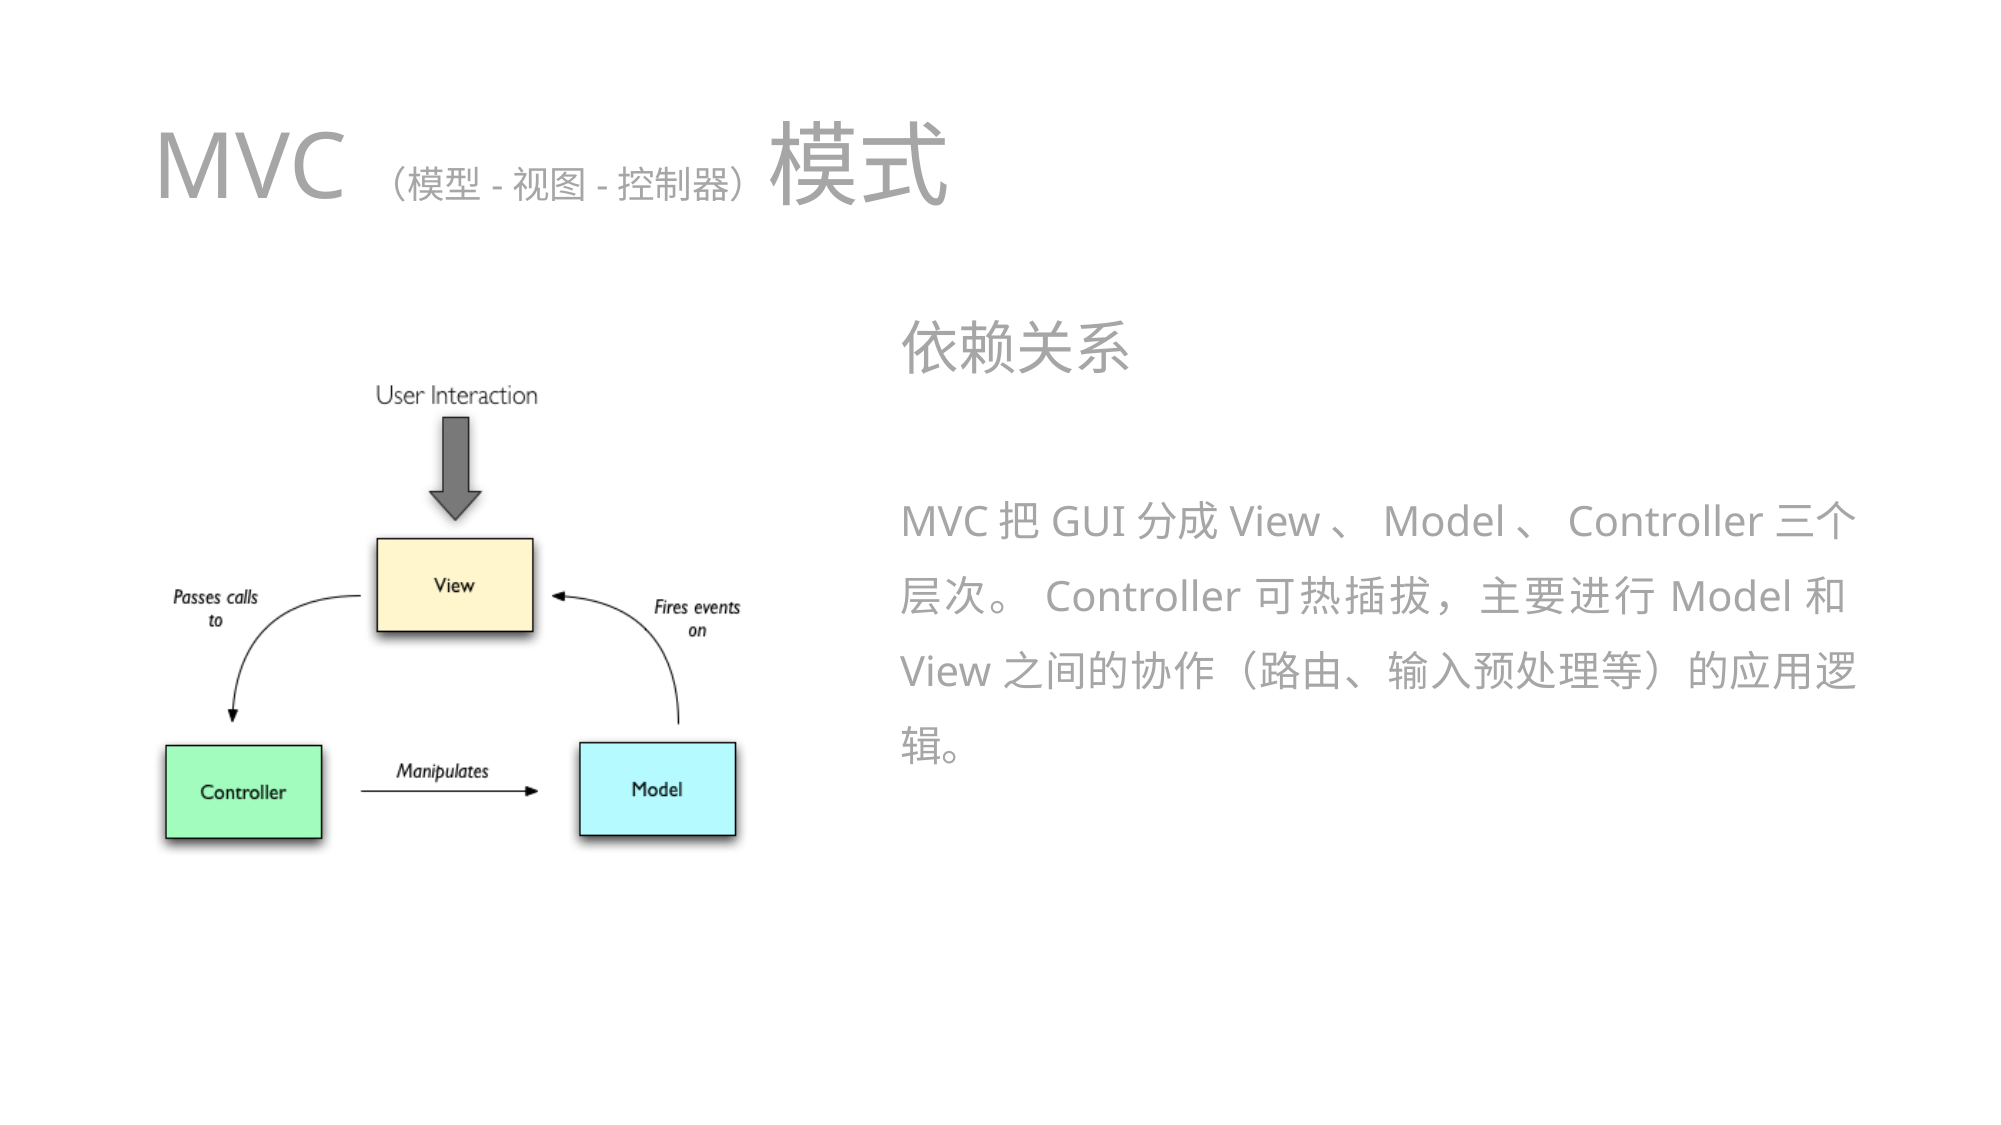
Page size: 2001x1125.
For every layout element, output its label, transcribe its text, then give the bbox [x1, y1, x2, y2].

text_box 依赖关系 MVC把GUI分成View、Model、Controller三个层次。Controller可热插拔，主要进行Model和View之间的协作（路由、输入预处理等）的应用逻辑。 [884, 312, 1873, 977]
title MVC（模型-视图-控制器）模式 [137, 59, 1863, 278]
picture [137, 367, 765, 872]
text_box [859, 287, 1848, 952]
